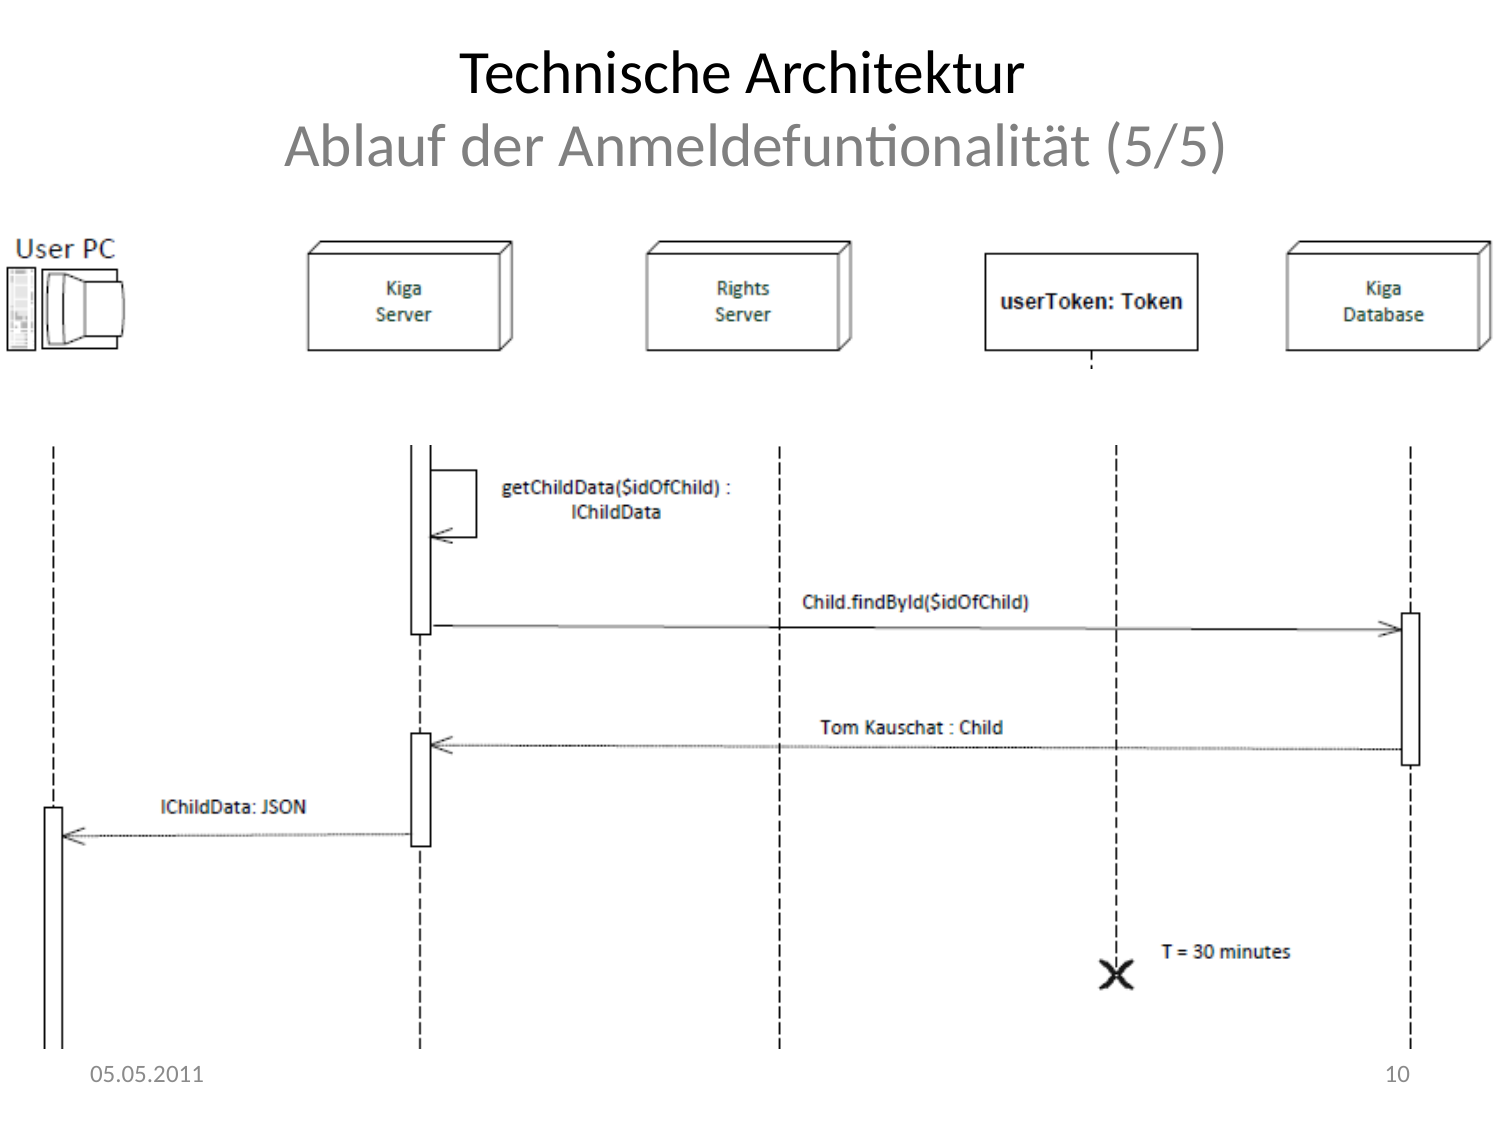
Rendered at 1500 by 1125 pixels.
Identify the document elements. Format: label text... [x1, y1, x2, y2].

title Technische Architektur Ablauf der Anmeldefuntionalität (5/5) [75, 23, 1425, 188]
picture [0, 234, 1500, 369]
slide_number 10 [1074, 1057, 1425, 1103]
picture [0, 445, 1500, 1049]
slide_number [75, 1057, 425, 1103]
